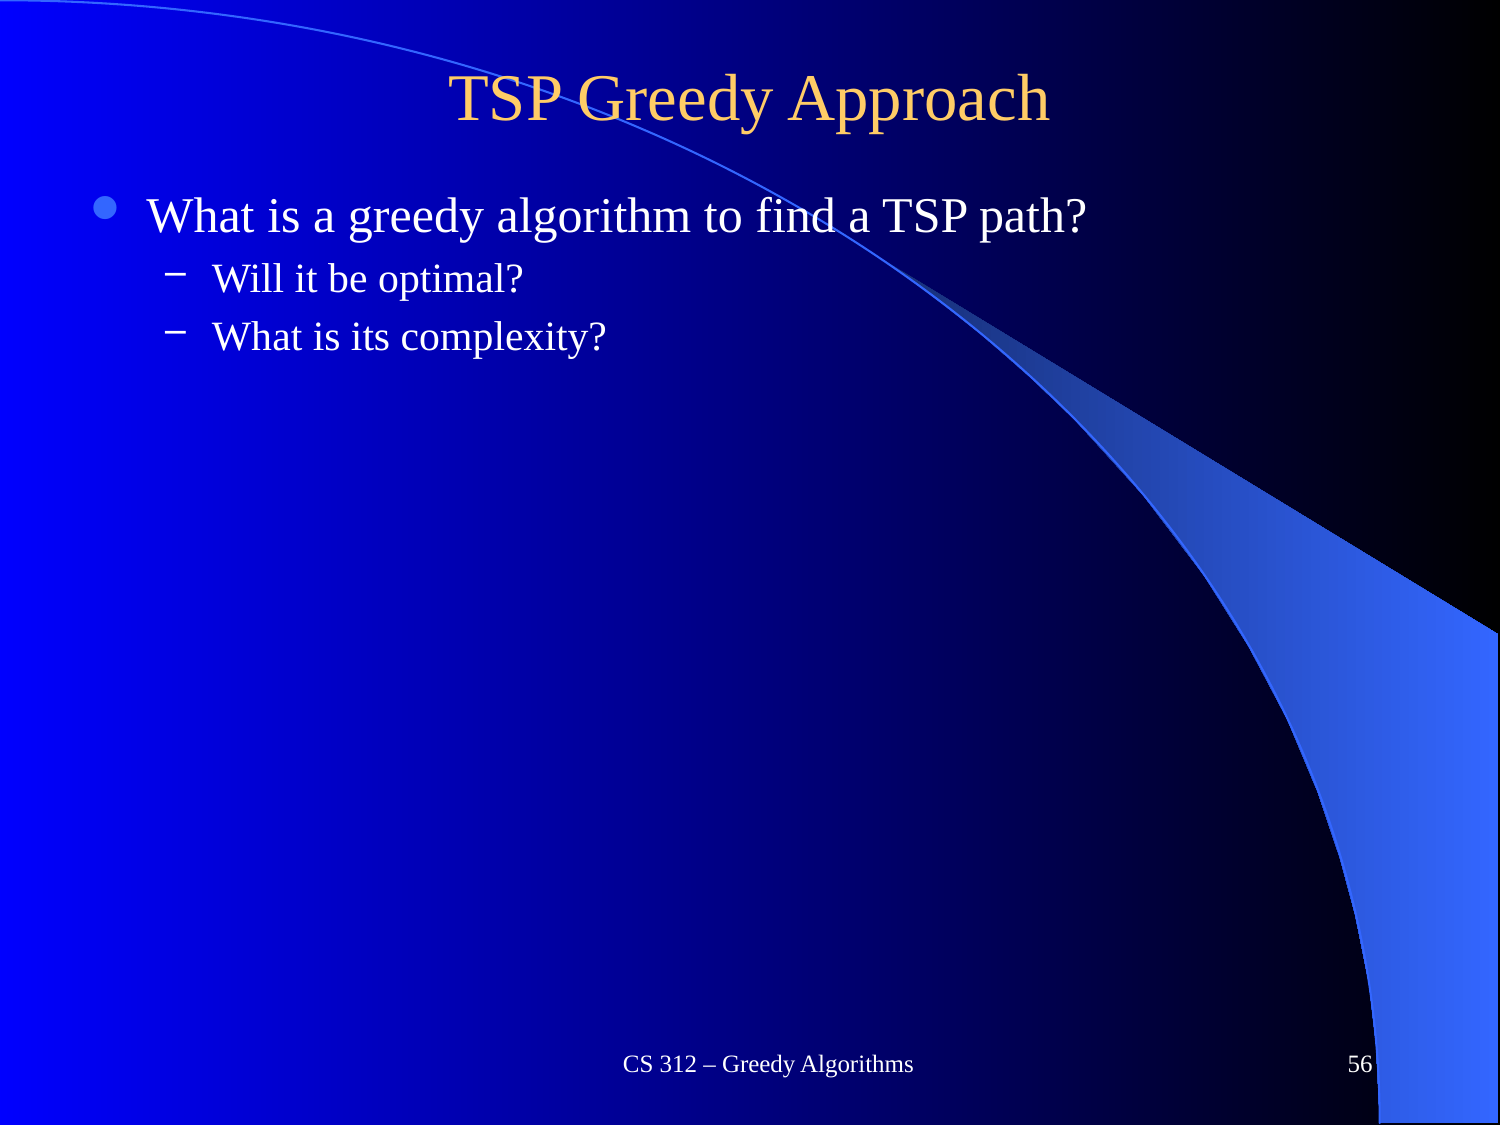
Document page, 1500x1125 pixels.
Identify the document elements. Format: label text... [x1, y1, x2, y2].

list What is a greedy algorithm to find a TSP path? Will it be optimal? What is its complexity? [74, 174, 1451, 1001]
footer CS 312 – Greedy Algorithms [474, 1024, 1063, 1101]
title TSP Greedy Approach [112, 12, 1388, 174]
slide_number 56 [1074, 1024, 1388, 1101]
